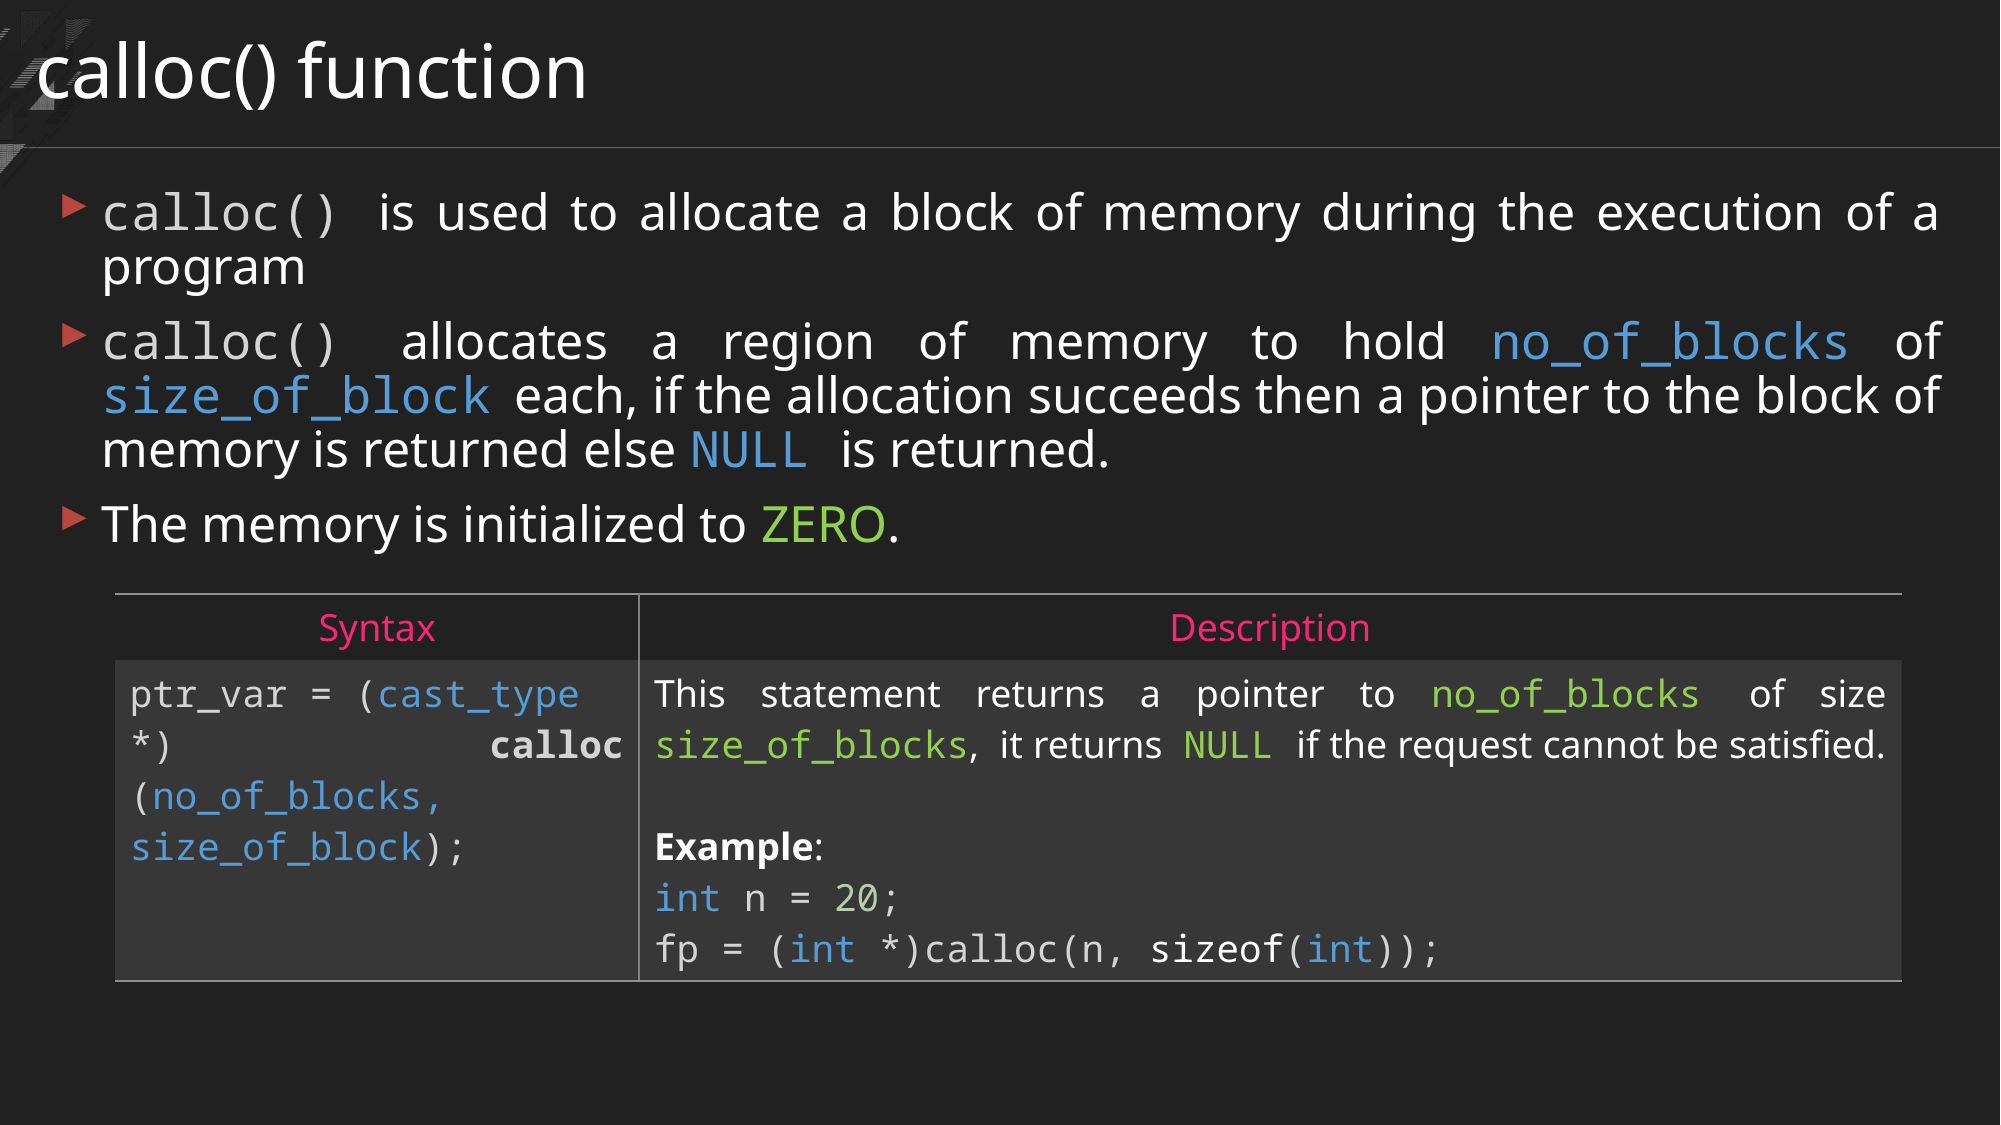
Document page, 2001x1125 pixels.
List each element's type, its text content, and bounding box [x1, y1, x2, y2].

table_cell ptr_var = (cast_type *) calloc (no_of_blocks, size_of_block); [115, 660, 638, 980]
table_header Syntax [115, 595, 638, 660]
table_cell This statement returns a pointer to no_of_blocks of size size_of_blocks, it returns NULL if the request cannot be satisfied. Example: int n = 20; fp = (int *)calloc(n, sizeof(int)); [640, 660, 1902, 980]
list calloc() is used to allocate a block of memory during the execution of a program calloc() allocates a region of memory to hold no_of_blocks of size_of_block each, if the allocation succeeds then a pointer to the block of memory is returned else NULL is returned. The memory is initialized to ZERO. [43, 180, 1957, 594]
table_header Description [640, 595, 1902, 660]
title calloc() function [0, 0, 2000, 148]
